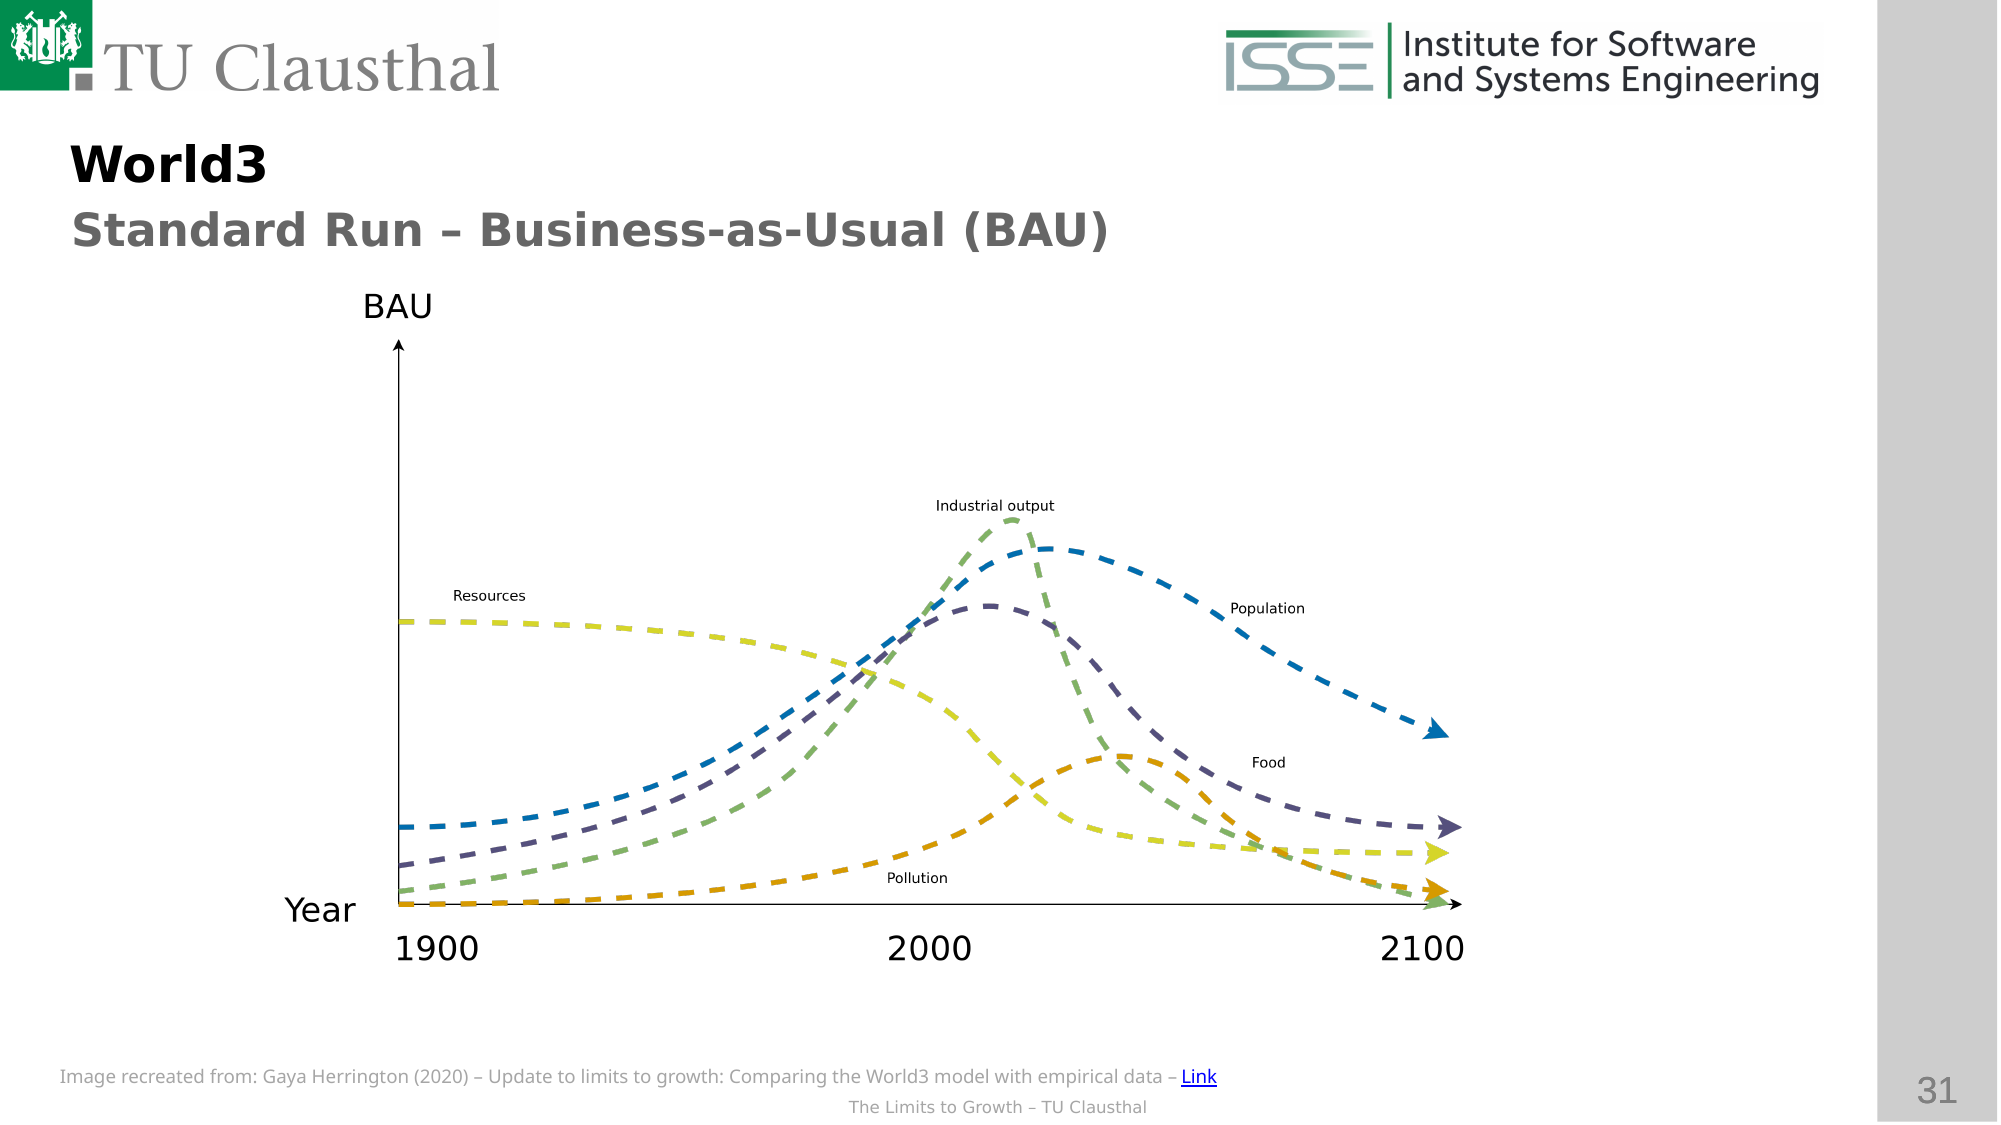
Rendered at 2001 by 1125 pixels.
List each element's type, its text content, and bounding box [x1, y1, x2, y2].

picture [281, 287, 1473, 969]
picture [0, 0, 499, 91]
text_box Image recreated from: Gaya Herrington (2020) – Update to limits to growth: Comparing the World3 model with empirical data – Link [44, 1057, 1875, 1098]
picture [1218, 22, 1824, 105]
text_box Standard Run – Business-as-Usual (BAU) [70, 188, 1768, 268]
text_box World3 [55, 125, 1817, 206]
